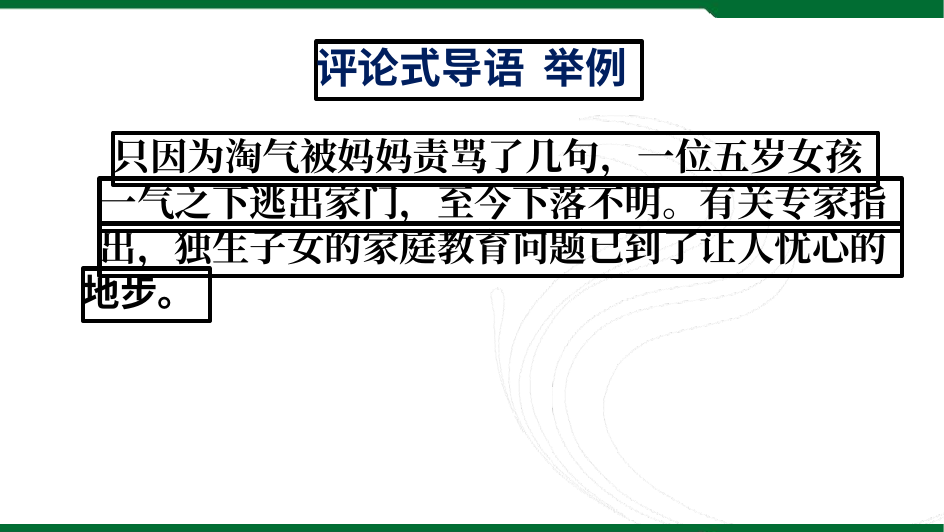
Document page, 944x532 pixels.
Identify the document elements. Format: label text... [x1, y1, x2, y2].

text_box 出，独生子女的家庭教育问题已到了让人忧心的 [97, 221, 480, 278]
picture [0, 0, 944, 20]
text_box 一气之下逃出家门，至今下落不明。有关专家指 [97, 176, 480, 221]
picture [0, 105, 944, 532]
text_box 评论式导语 举例 [314, 39, 644, 101]
text_box 只因为淘气被妈妈责骂了几句，一位五岁女孩 [111, 131, 480, 176]
text_box 地步。 [81, 266, 212, 323]
